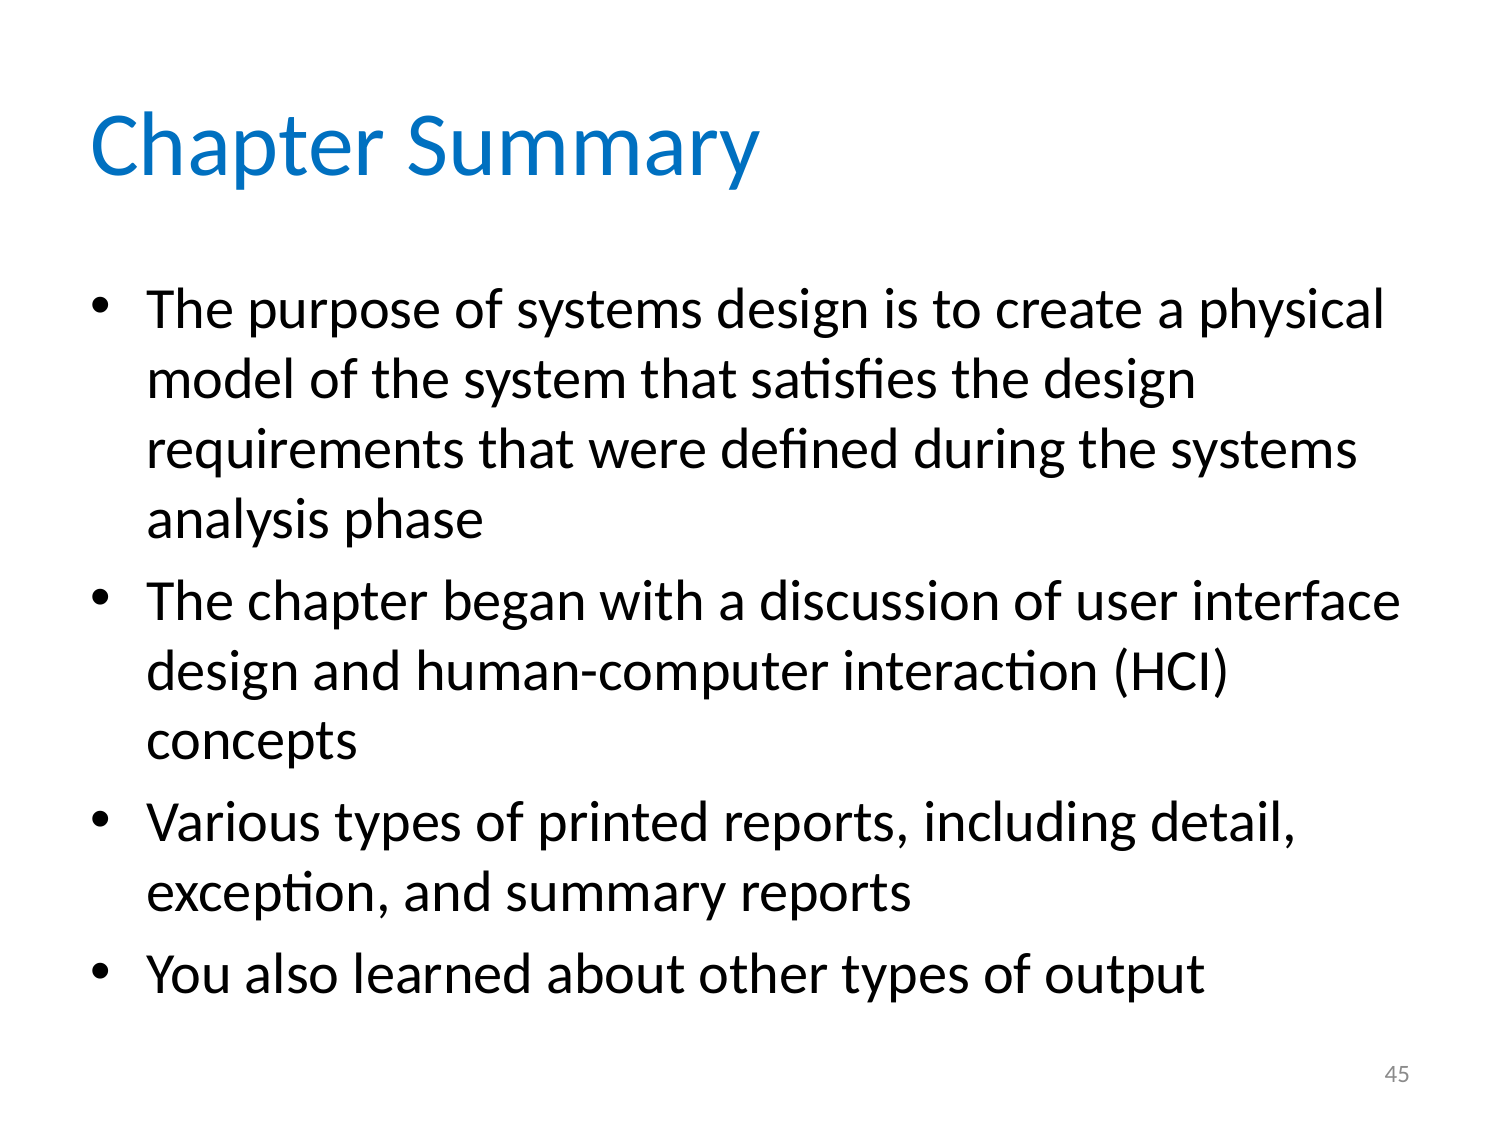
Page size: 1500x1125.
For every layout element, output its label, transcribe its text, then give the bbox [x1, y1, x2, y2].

slide_number 45 [1074, 1042, 1425, 1103]
list The purpose of systems design is to create a physical model of the system that satisfies the design requirements that were defined during the systems analysis phase The chapter began with a discussion of user interface design and human-computer interaction (HCI) concepts Various types of printed reports, including detail, exception, and summary reports You also learned about other types of output [74, 262, 1426, 1006]
title Chapter Summary [74, 44, 1426, 233]
